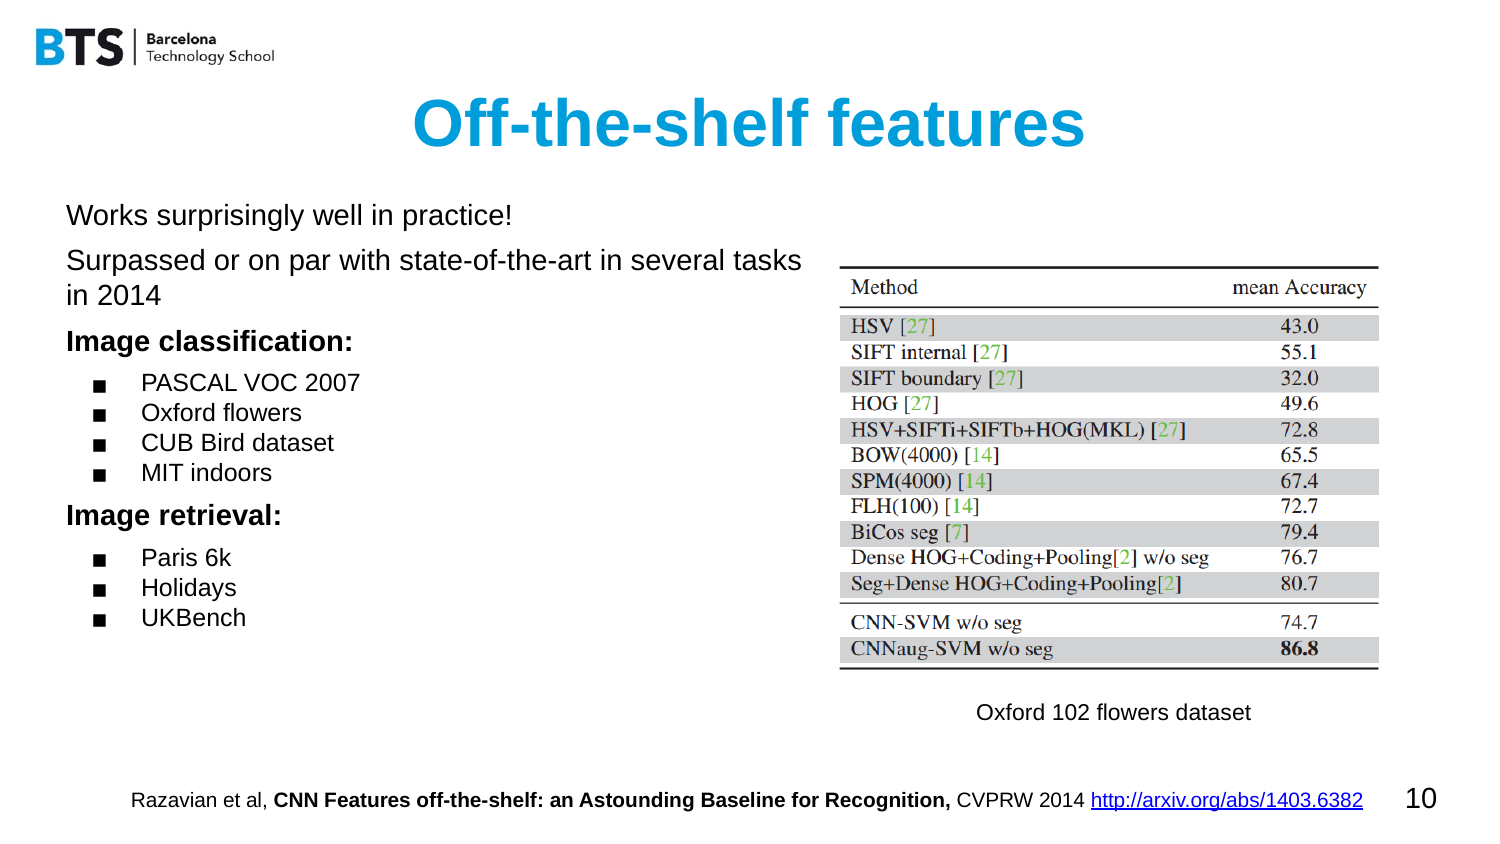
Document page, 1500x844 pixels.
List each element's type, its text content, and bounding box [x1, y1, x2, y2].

picture [19, 16, 291, 77]
list Works surprisingly well in practice! Surpassed or on par with state-of-the-art in several tasks in 2014 Image classification: PASCAL VOC 2007 Oxford flowers CUB Bird dataset MIT indoors Image retrieval: Paris 6k Holidays UKBench [51, 189, 820, 750]
slide_number ‹#› [1389, 764, 1480, 830]
text_box Oxford 102 flowers dataset [834, 686, 1393, 727]
text_box Razavian et al, CNN Features off-the-shelf: an Astounding Baseline for Recognition, CVPRW 2014 http://arxiv.org/abs/1403.6382 [63, 771, 1389, 828]
title Off-the-shelf features [51, 72, 1449, 167]
picture [832, 257, 1390, 681]
